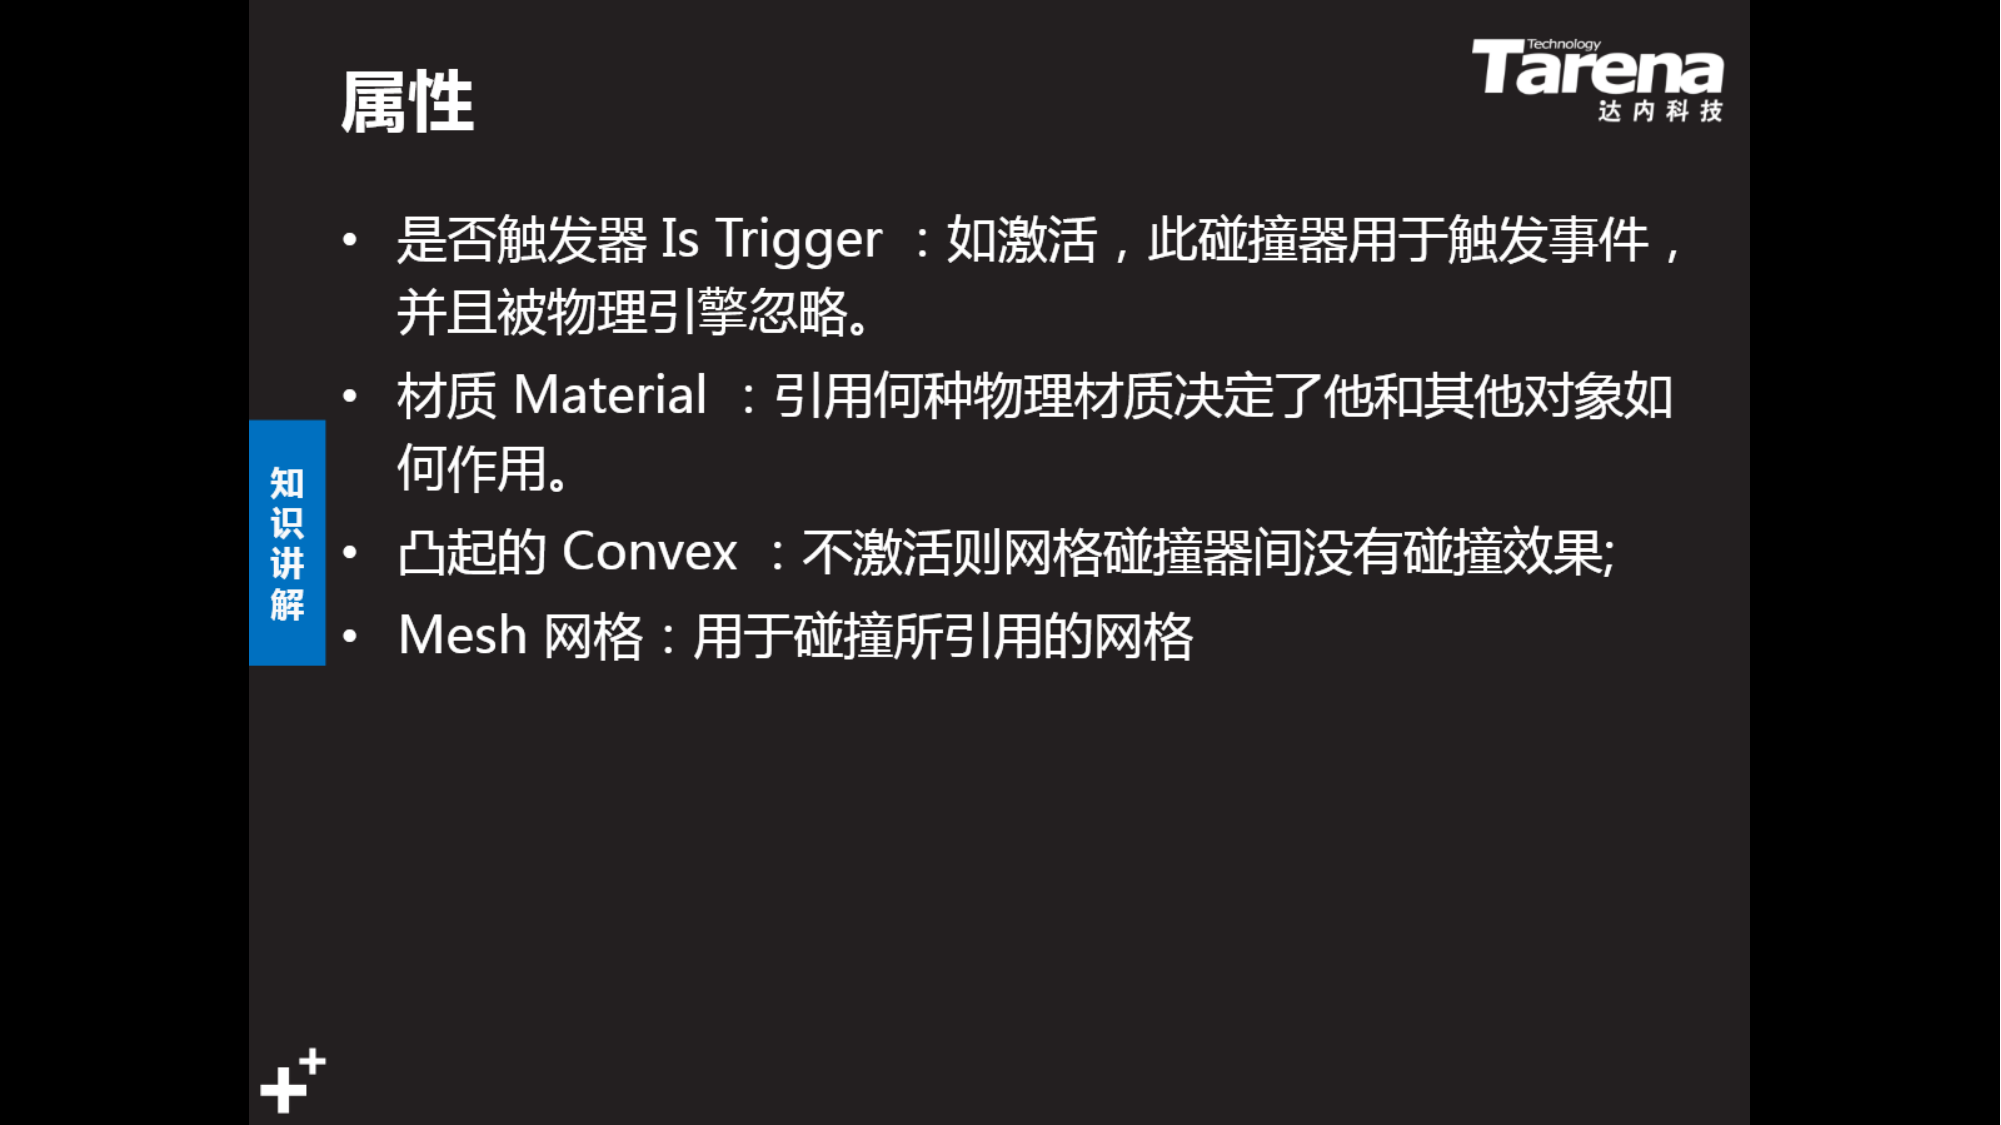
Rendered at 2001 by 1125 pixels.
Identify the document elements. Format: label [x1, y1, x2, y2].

picture [249, 0, 1750, 1125]
